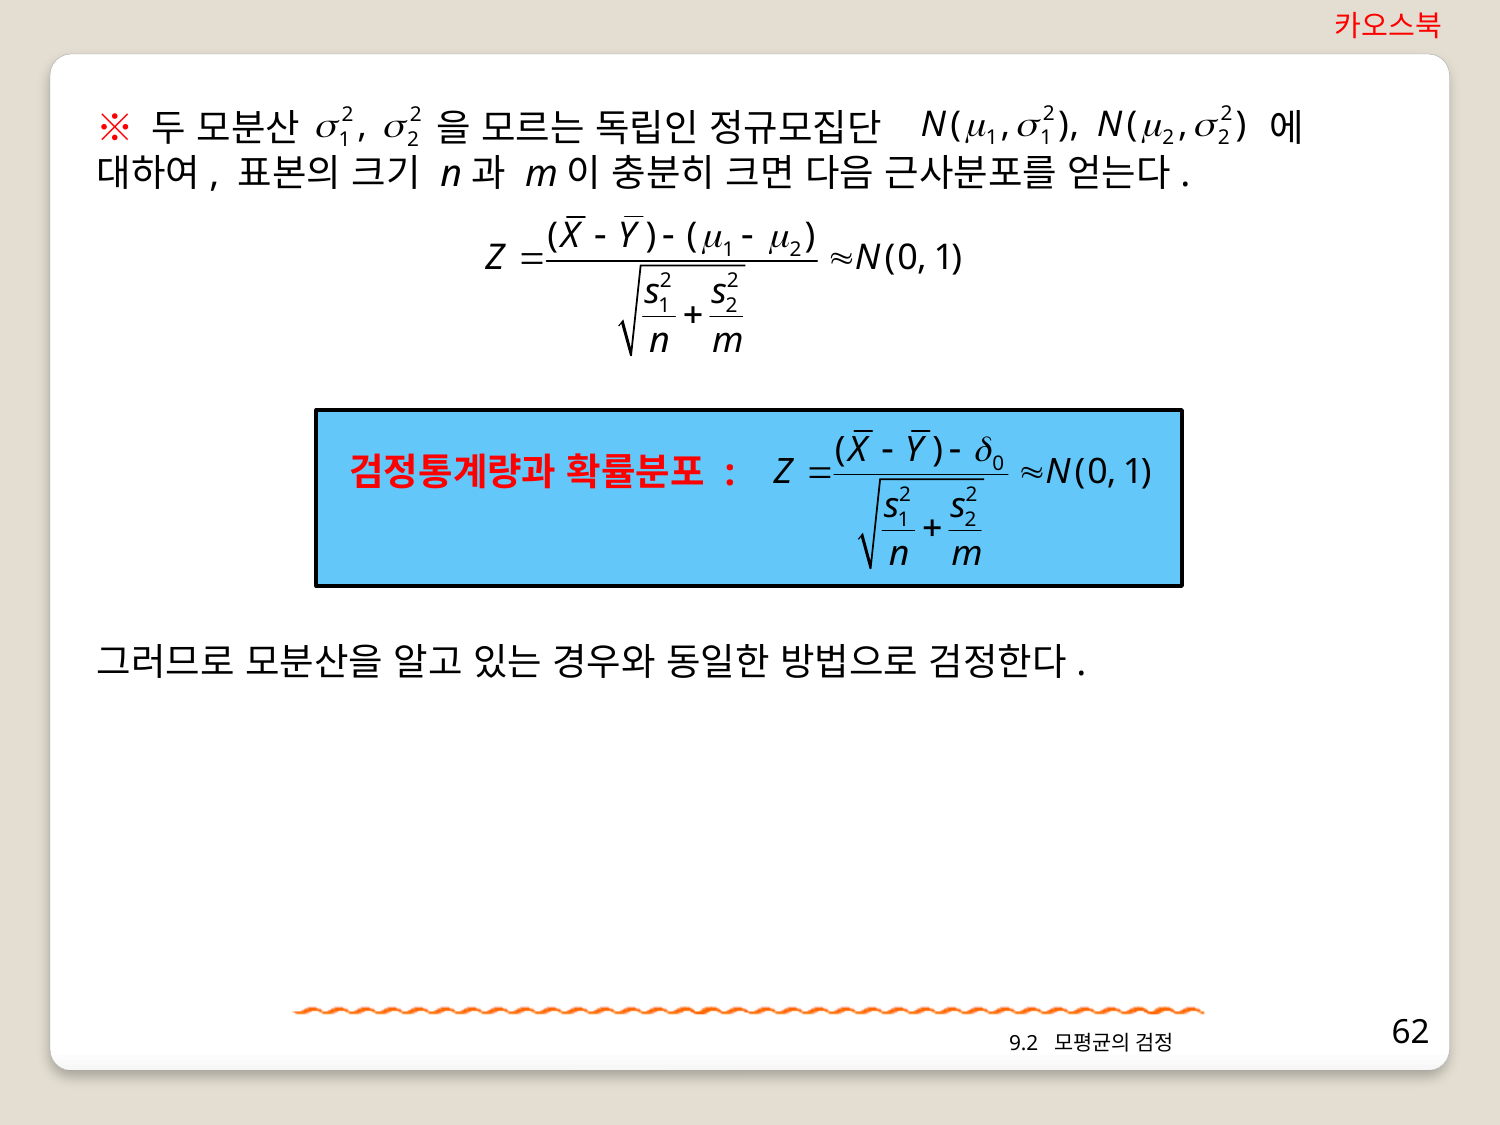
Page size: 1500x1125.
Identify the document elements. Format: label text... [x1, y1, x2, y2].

footer 9.2 모평균의 검정 [994, 1002, 1369, 1063]
slide_number 62 [1369, 1002, 1445, 1063]
text_box 카오스북 [1277, 0, 1500, 50]
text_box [81, 96, 1395, 365]
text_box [316, 409, 1183, 587]
picture [281, 1003, 1219, 1020]
text_box 그러므로 모분산을 알고 있는 경우와 동일한 방법으로 검정한다. [82, 630, 1395, 691]
